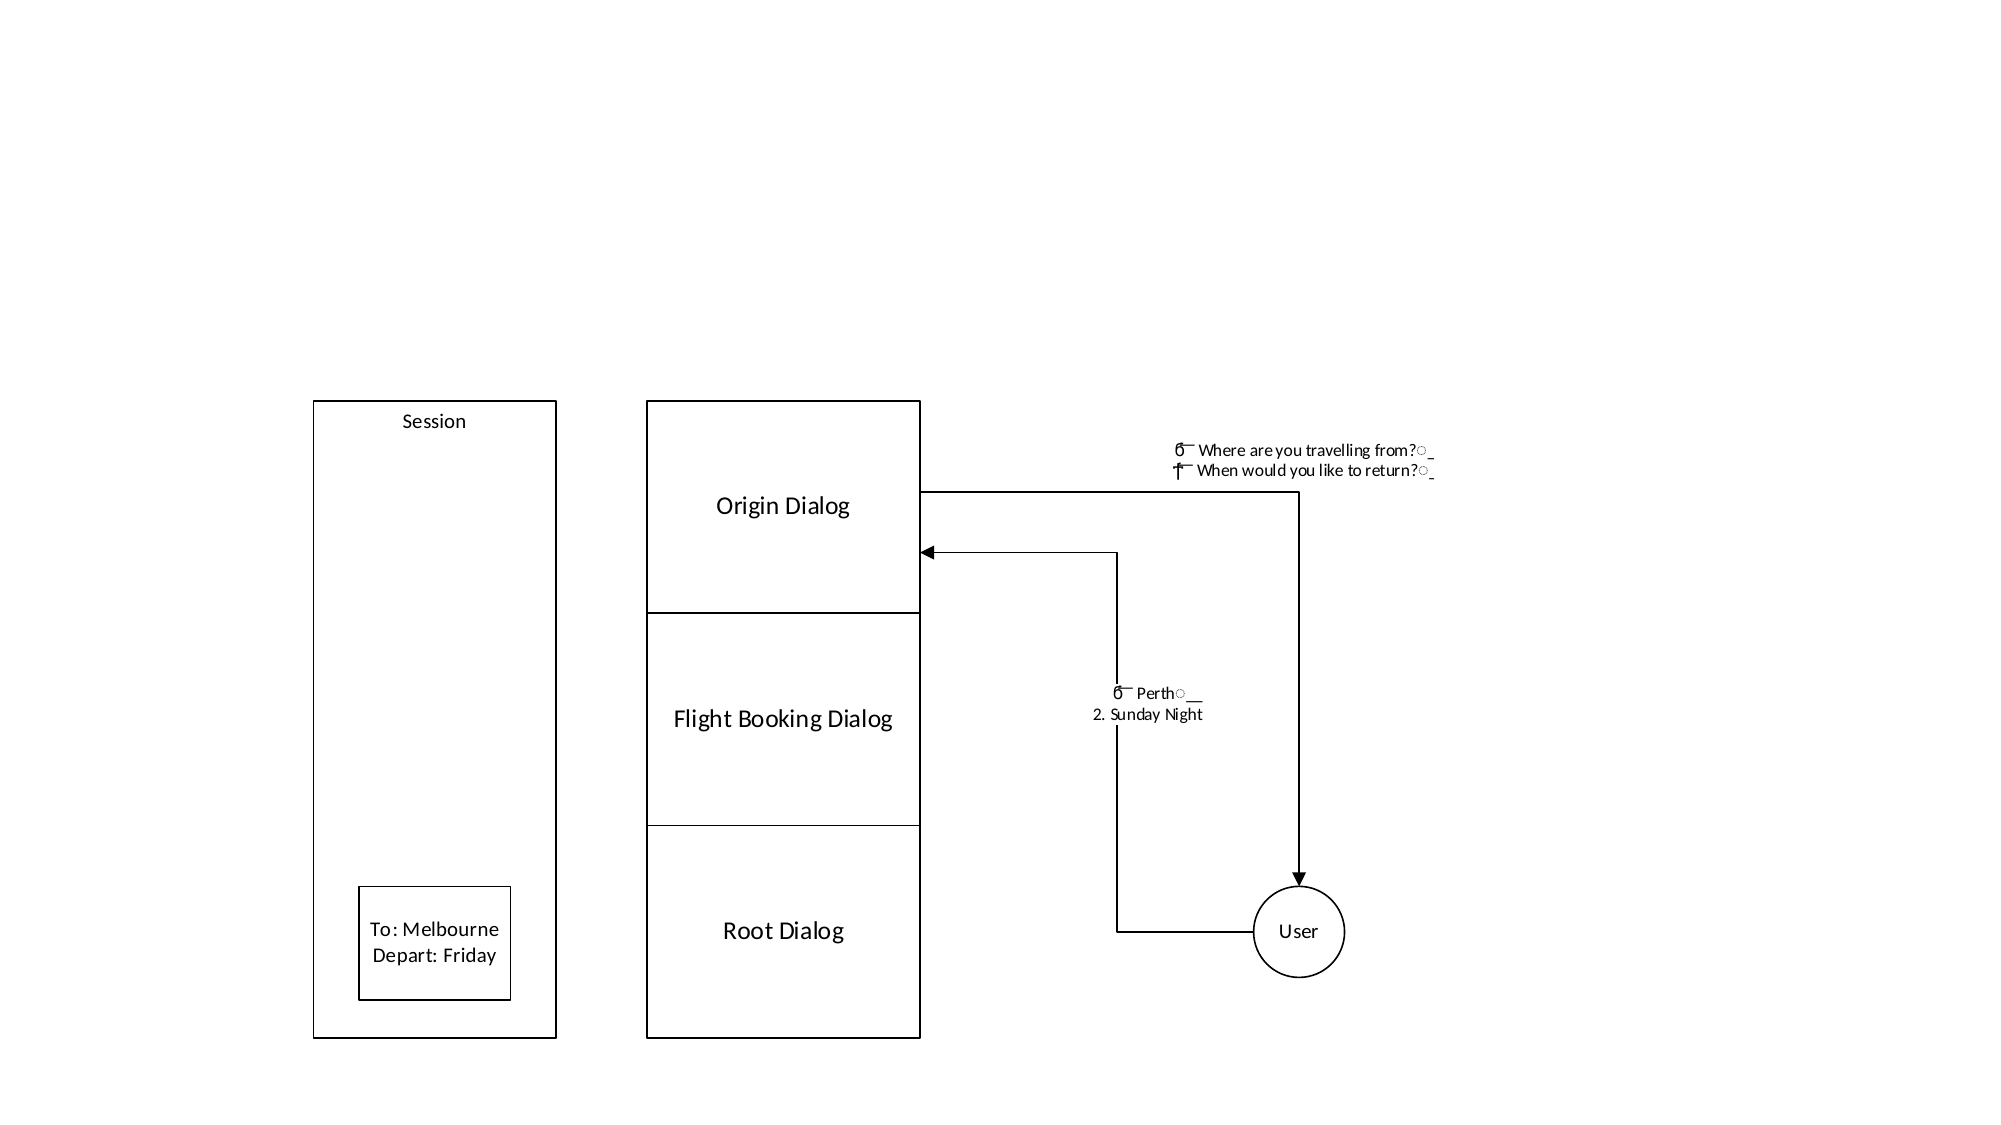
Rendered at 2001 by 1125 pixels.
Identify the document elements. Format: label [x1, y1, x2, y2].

picture [310, 397, 1434, 1039]
